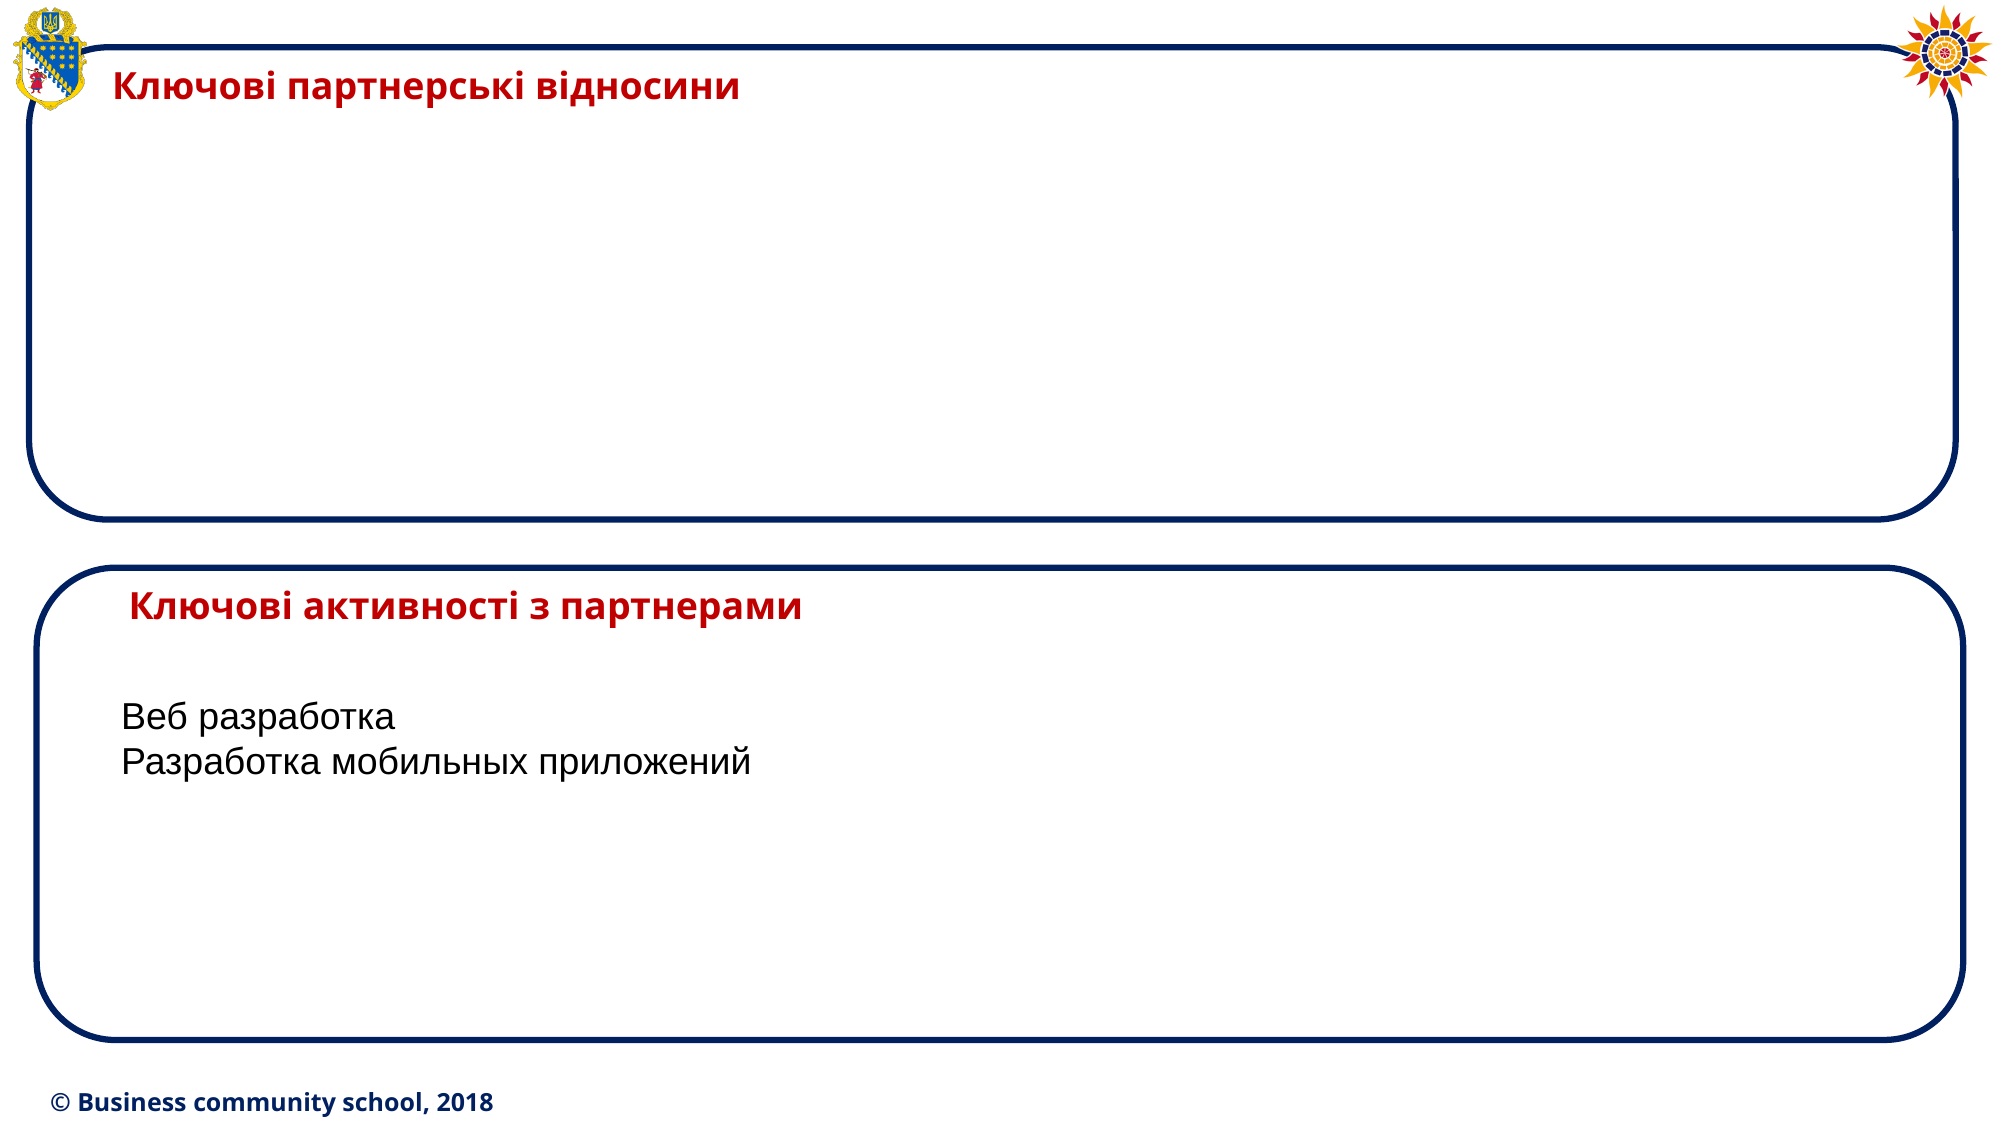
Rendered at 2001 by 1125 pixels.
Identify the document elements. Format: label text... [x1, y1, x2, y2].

text_box [34, 565, 1966, 1043]
text_box © Business community school, 2018 [35, 1079, 510, 1125]
text_box Ключові партнерські відносини [89, 54, 810, 115]
picture [1890, 0, 2000, 108]
picture [13, 7, 87, 111]
text_box Ключові активності з партнерами [68, 574, 864, 635]
text_box [26, 45, 1958, 522]
text_box Веб разработка Разработка мобильных приложений [106, 684, 767, 790]
